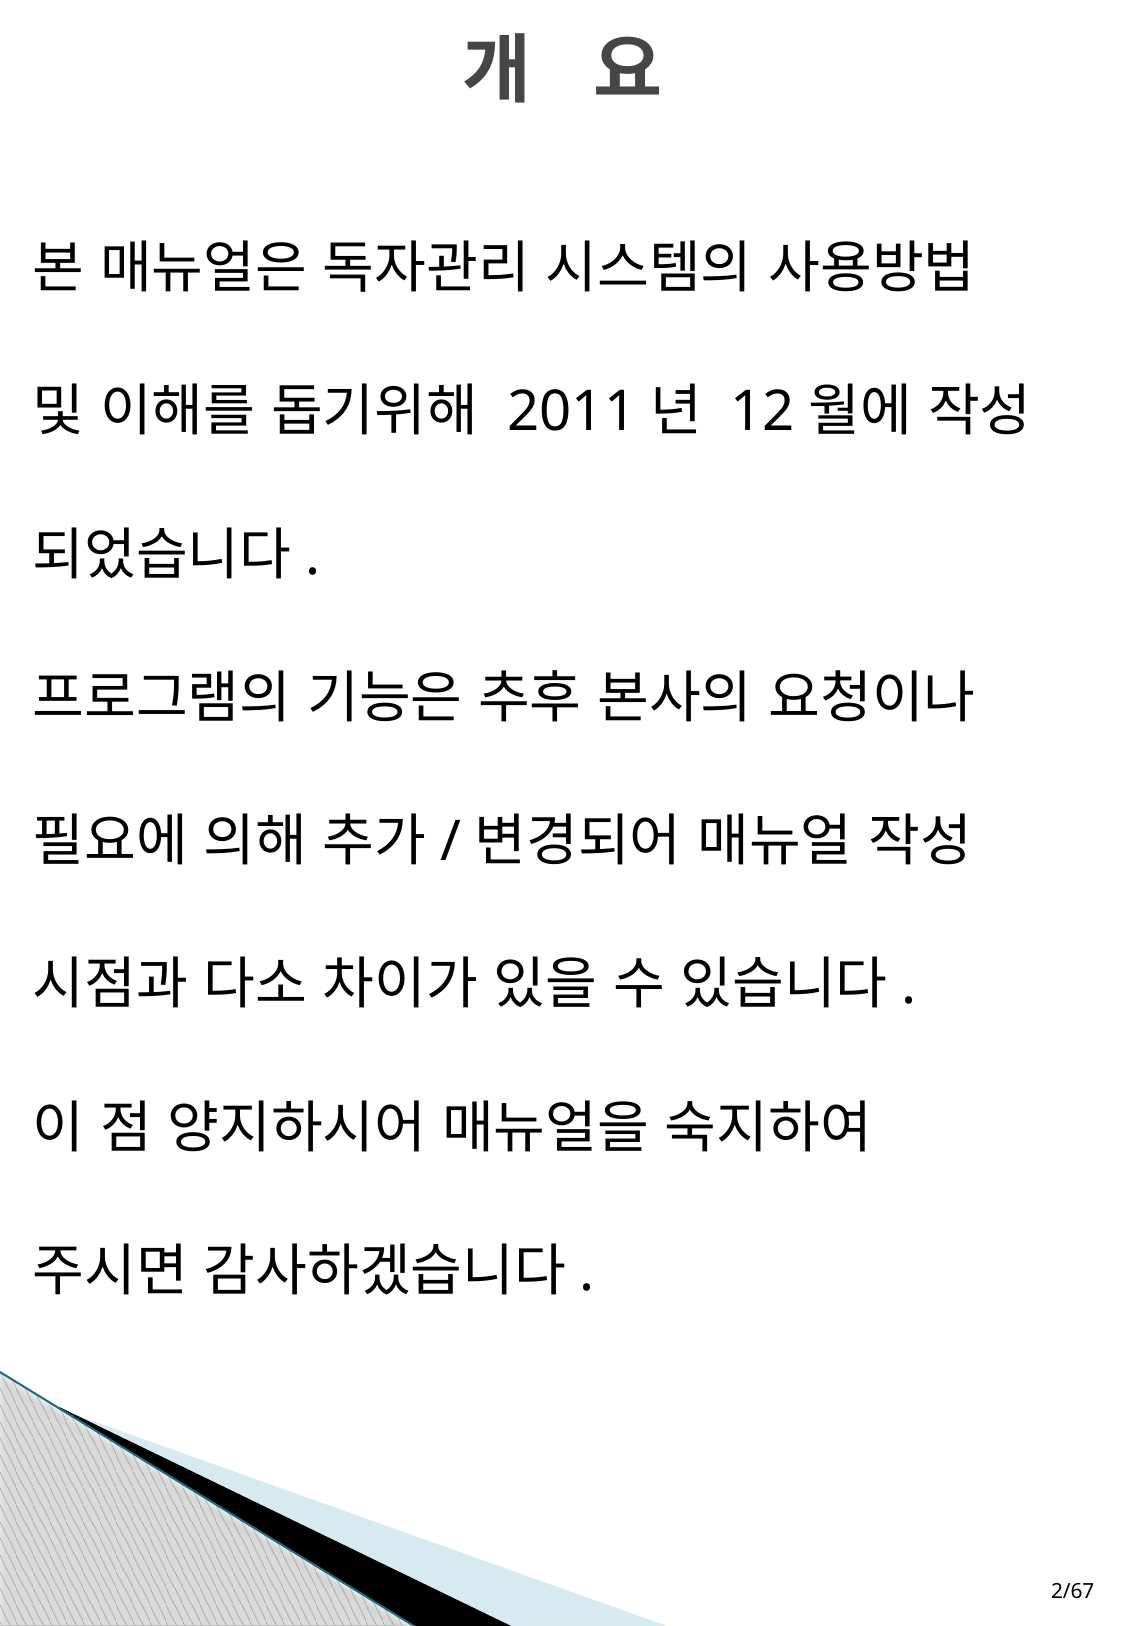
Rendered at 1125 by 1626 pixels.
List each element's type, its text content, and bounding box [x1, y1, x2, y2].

title 개 요 [0, 0, 1125, 133]
slide_number 1/67 [996, 1527, 1109, 1614]
list 본 매뉴얼은 독자관리 시스템의 사용방법 및 이해를 돕기위해 2011년 12월에 작성 되었습니다. 프로그램의 기능은 추후 본사의 요청이나 필요에 의해 추가/변경되어 매뉴얼 작성 시점과 다소 차이가 있을 수 있습니다. 이 점 양지하시어 매뉴얼을 숙지하여 주시면 감사하겠습니다. [0, 156, 1125, 1516]
